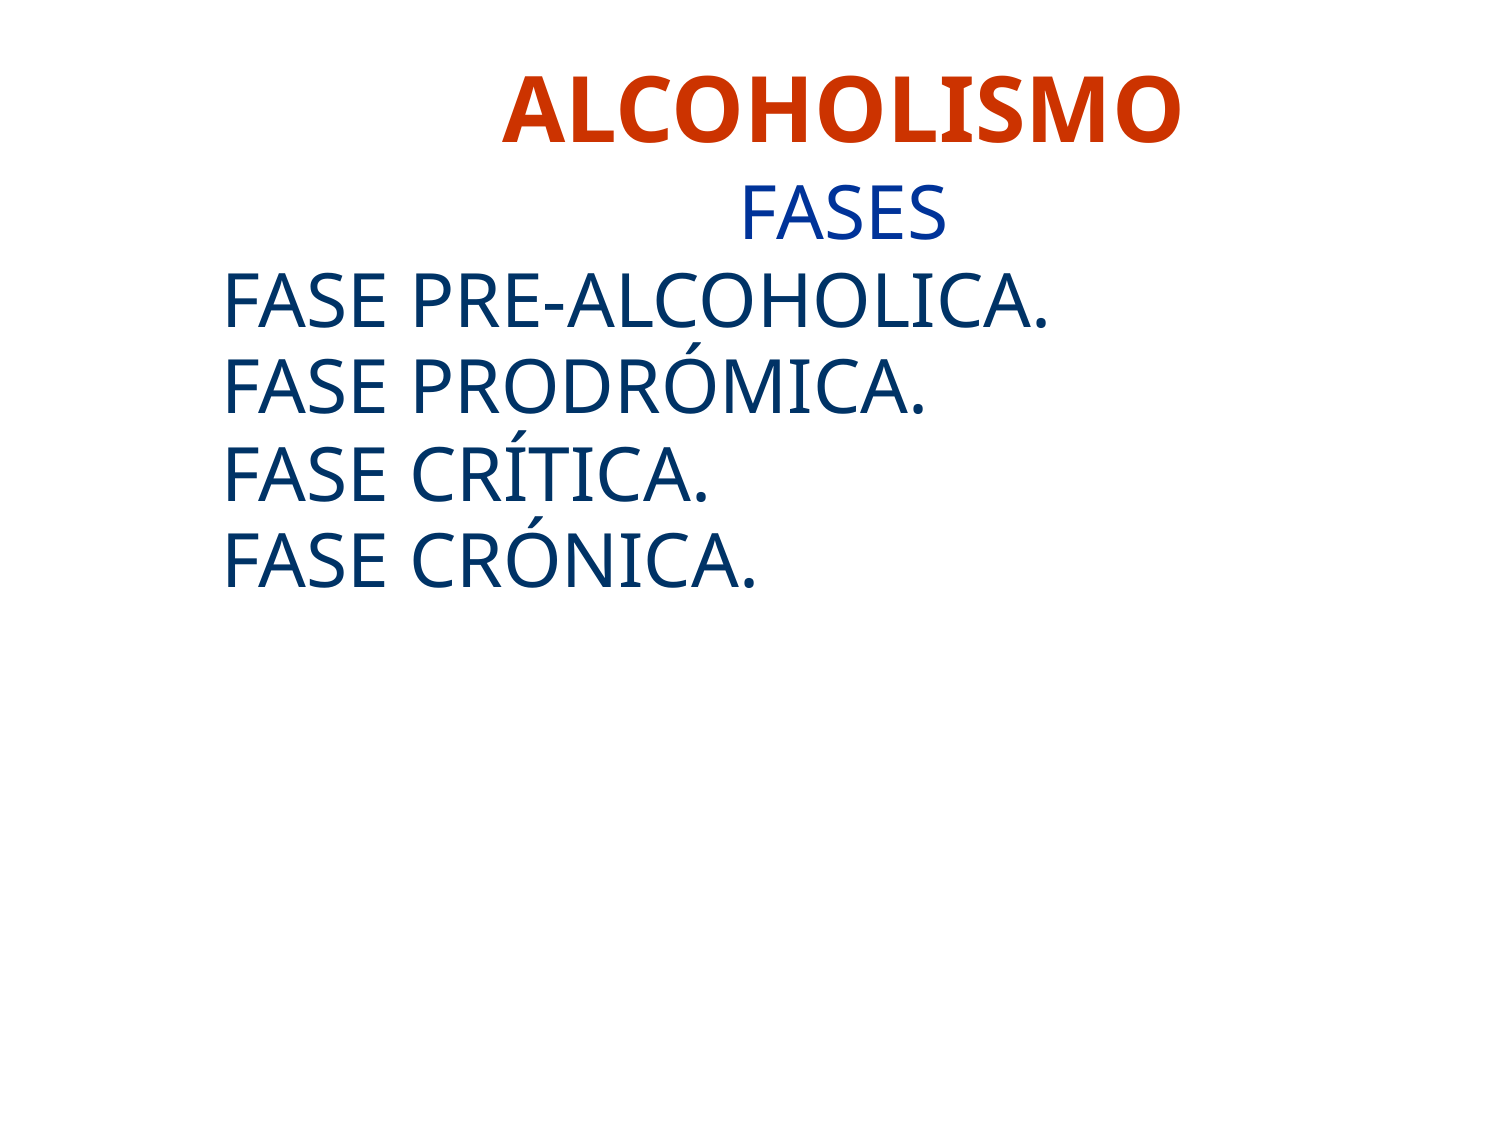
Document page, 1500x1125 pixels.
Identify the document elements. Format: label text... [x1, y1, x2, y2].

title ALCOHOLISMO [206, 62, 1482, 150]
list FASES FASE PRE-ALCOHOLICA. FASE PRODRÓMICA. FASE CRÍTICA. FASE CRÓNICA. [206, 174, 1482, 1025]
